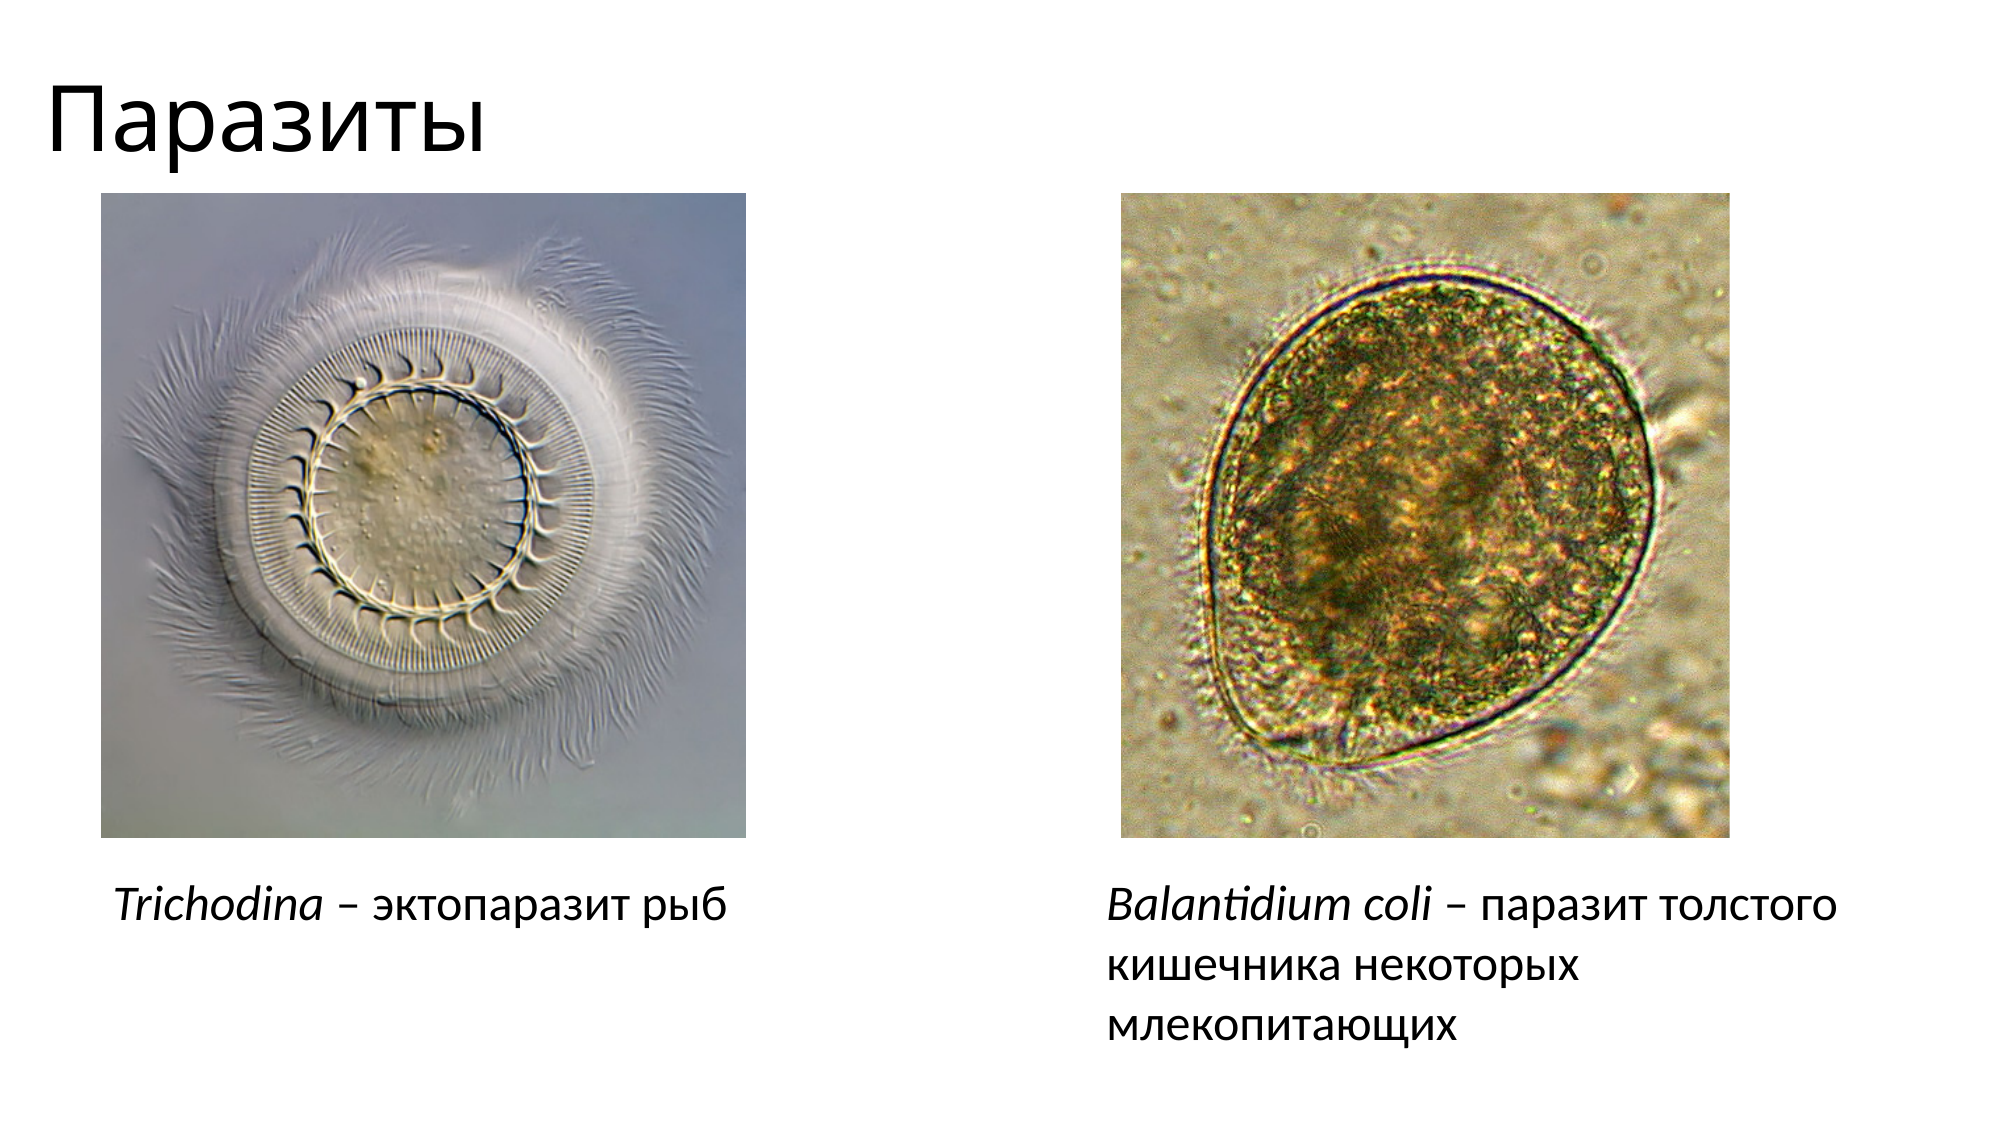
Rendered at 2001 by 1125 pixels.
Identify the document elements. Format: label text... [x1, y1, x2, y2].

title Паразиты [29, 13, 1755, 231]
text_box Balantidium coli – паразит толстого кишечника некоторых млекопитающих [1091, 862, 1898, 1058]
picture [101, 193, 747, 838]
picture [1121, 193, 1730, 838]
text_box Trichodina – эктопаразит рыб [98, 862, 743, 938]
